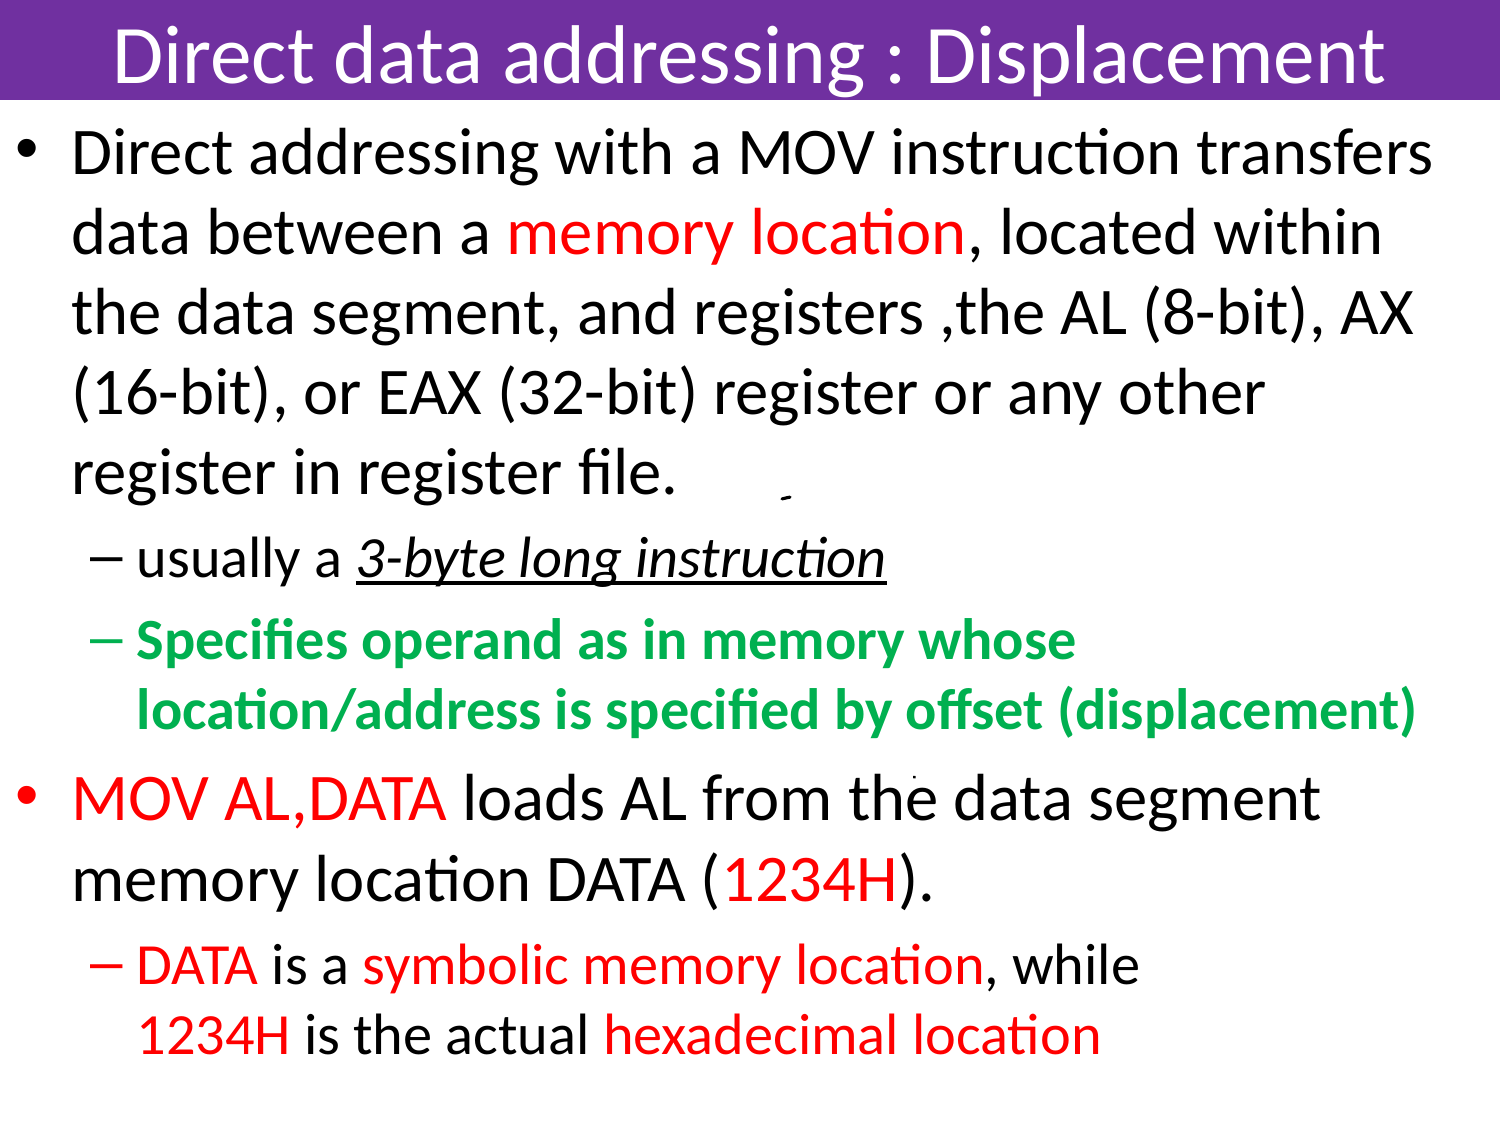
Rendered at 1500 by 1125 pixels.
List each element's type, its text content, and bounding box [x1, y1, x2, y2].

list Direct addressing with a MOV instruction transfers data between a memory location, located within the data segment, and registers ,the AL (8-bit), AX (16-bit), or EAX (32-bit) register or any other register in register file. usually a 3-byte long instruction Specifies operand as in memory whose location/address is specified by offset (displacement) MOV AL,DATA loads AL from the data segment memory location DATA (1234H). DATA is a symbolic memory location, while 1234H is the actual hexadecimal location [0, 100, 1500, 1125]
title Direct data addressing : Displacement [0, 0, 1500, 100]
